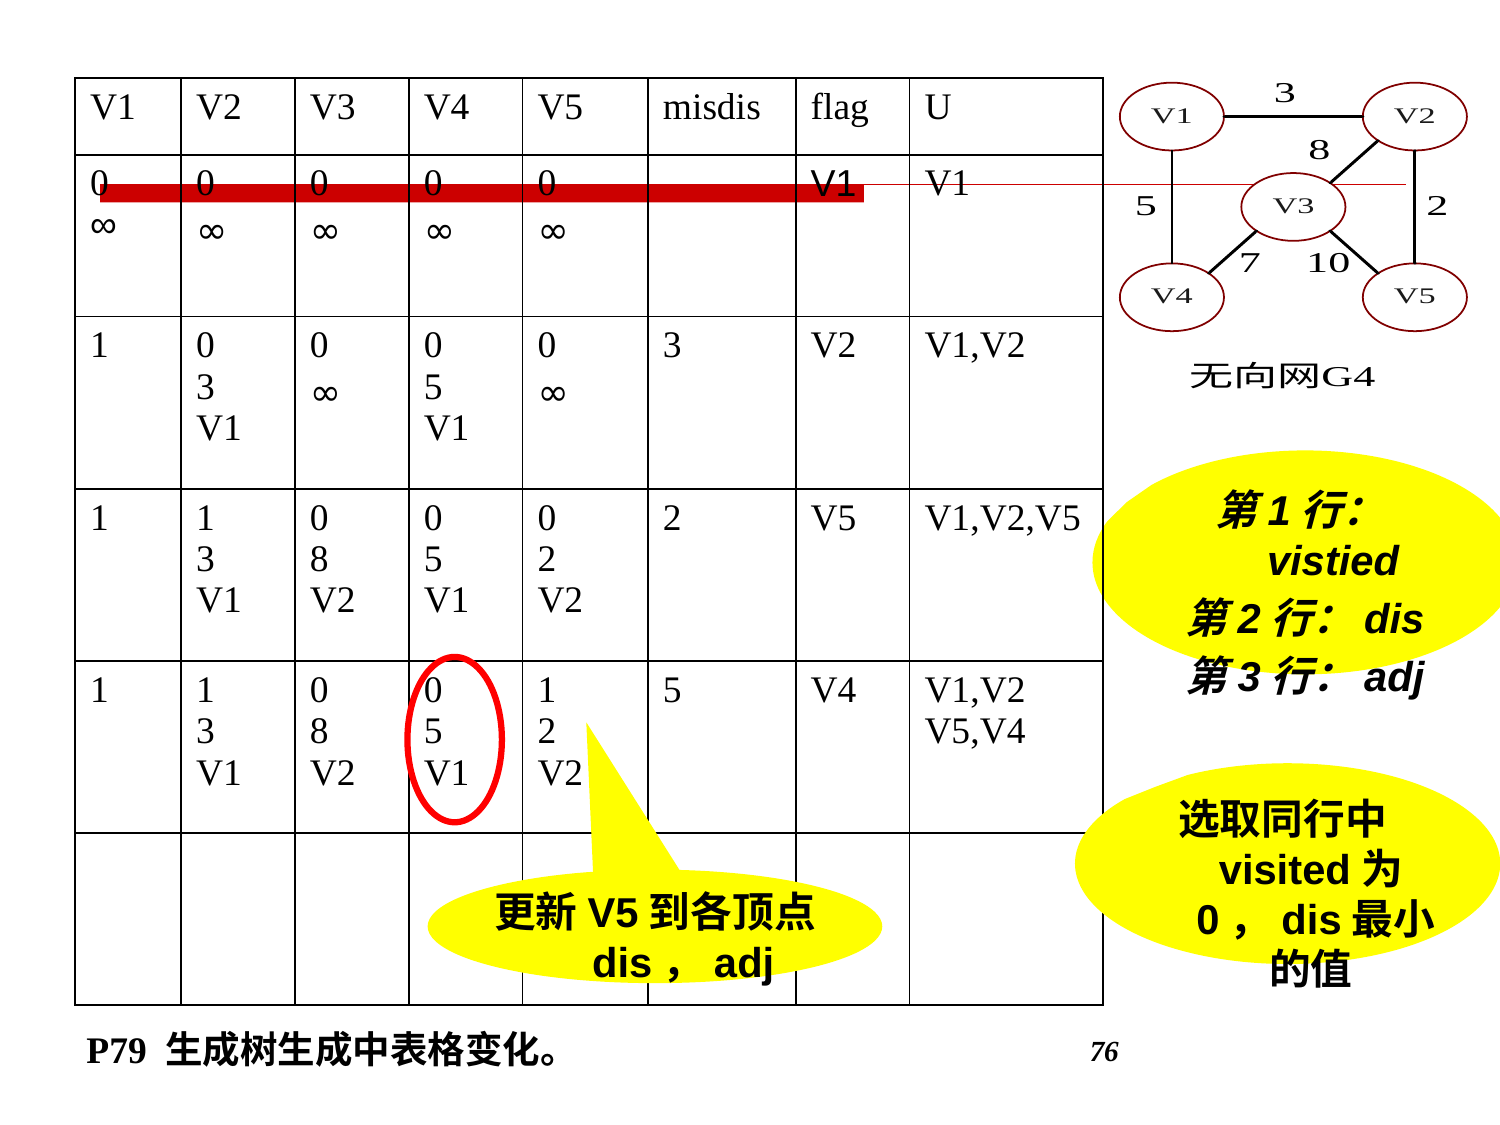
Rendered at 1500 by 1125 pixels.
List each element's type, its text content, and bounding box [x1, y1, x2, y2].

table_cell 3 [649, 317, 795, 488]
table_cell 2 [649, 490, 795, 660]
table_cell 0 3 V1 [182, 317, 294, 488]
table_cell 0 ∞ [296, 156, 408, 316]
table_cell V4 [797, 662, 909, 832]
table_cell V1,V2 V5,V4 [910, 662, 1102, 832]
table_cell 1 [76, 662, 180, 832]
table_header V2 [182, 79, 294, 154]
table_cell [649, 972, 795, 1004]
table_cell [410, 834, 522, 1004]
table_cell 0 5 V1 [410, 490, 522, 660]
table_cell 0 ∞ [523, 156, 647, 316]
text_box [407, 656, 502, 823]
table_cell 0 5 V1 [410, 662, 522, 832]
table_cell 0 ∞ [296, 317, 408, 488]
table_cell 0 ∞ [76, 156, 180, 316]
table_header misdis [649, 79, 795, 154]
table_cell [649, 156, 795, 316]
table_cell 0 ∞ [182, 156, 294, 316]
table_cell V1 [797, 156, 909, 316]
table_cell [523, 834, 592, 879]
table_cell V1,V2,V5 [910, 490, 1102, 660]
table_cell [76, 834, 180, 1004]
table_cell 0 5 V1 [410, 317, 522, 488]
text_box P79 生成树生成中表格变化。 [71, 1018, 1046, 1078]
table_cell 1 2 V2 [523, 662, 647, 832]
table_cell 1 [76, 317, 180, 488]
slide_number 76 [1074, 1024, 1425, 1103]
table_cell [797, 834, 909, 1004]
table_cell [296, 834, 408, 1004]
table_cell 1 [76, 490, 180, 660]
table_header V5 [523, 79, 647, 154]
table_cell 5 [649, 662, 795, 832]
table_cell [910, 834, 1102, 1004]
table_cell 1 3 V1 [182, 662, 294, 832]
table_header V1 [76, 79, 180, 154]
table_cell 0 8 V2 [296, 662, 408, 832]
table_cell V2 [797, 317, 909, 488]
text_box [1115, 70, 1471, 398]
text_box 选取同行中visited为0，dis最小的值 [1074, 763, 1500, 965]
table_cell V5 [797, 490, 909, 660]
table_header V3 [296, 79, 408, 154]
table_cell 0 ∞ [410, 156, 522, 316]
table_cell 0 2 V2 [523, 490, 647, 660]
table_header flag [797, 79, 909, 154]
table_header V4 [410, 79, 522, 154]
table_cell 0 ∞ [523, 317, 647, 488]
text_box 更新V5到各顶点dis，adj [427, 722, 883, 984]
table_cell [658, 834, 795, 881]
table_cell 1 3 V1 [182, 490, 294, 660]
table_cell [182, 834, 294, 1004]
table_cell 0 8 V2 [296, 490, 408, 660]
table_cell [523, 973, 647, 1004]
table_cell V1 [910, 156, 1102, 316]
table_header U [910, 79, 1102, 154]
table_cell V1,V2 [910, 317, 1102, 488]
text_box 第1行：vistied 第2行：dis 第3行：adj [1104, 450, 1500, 675]
